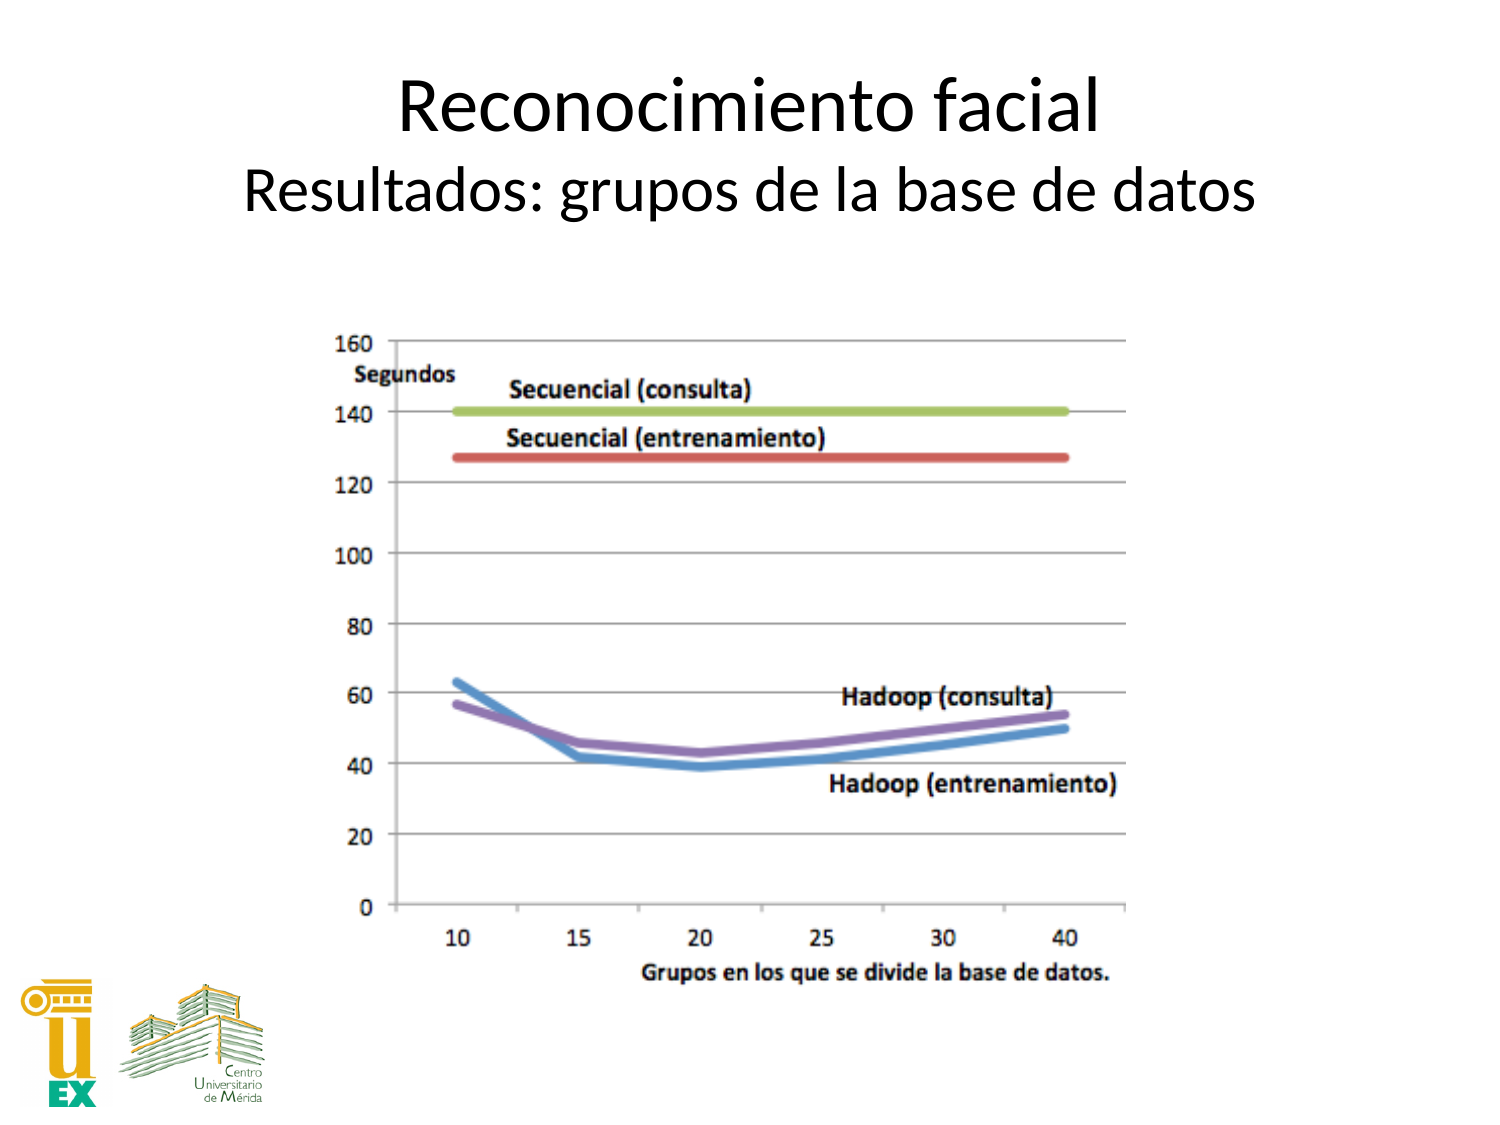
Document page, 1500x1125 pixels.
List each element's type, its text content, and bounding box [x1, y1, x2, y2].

title Reconocimiento facial Resultados: grupos de la base de datos [75, 45, 1425, 233]
picture [333, 322, 1126, 995]
picture [114, 978, 268, 1107]
picture [20, 978, 113, 1107]
